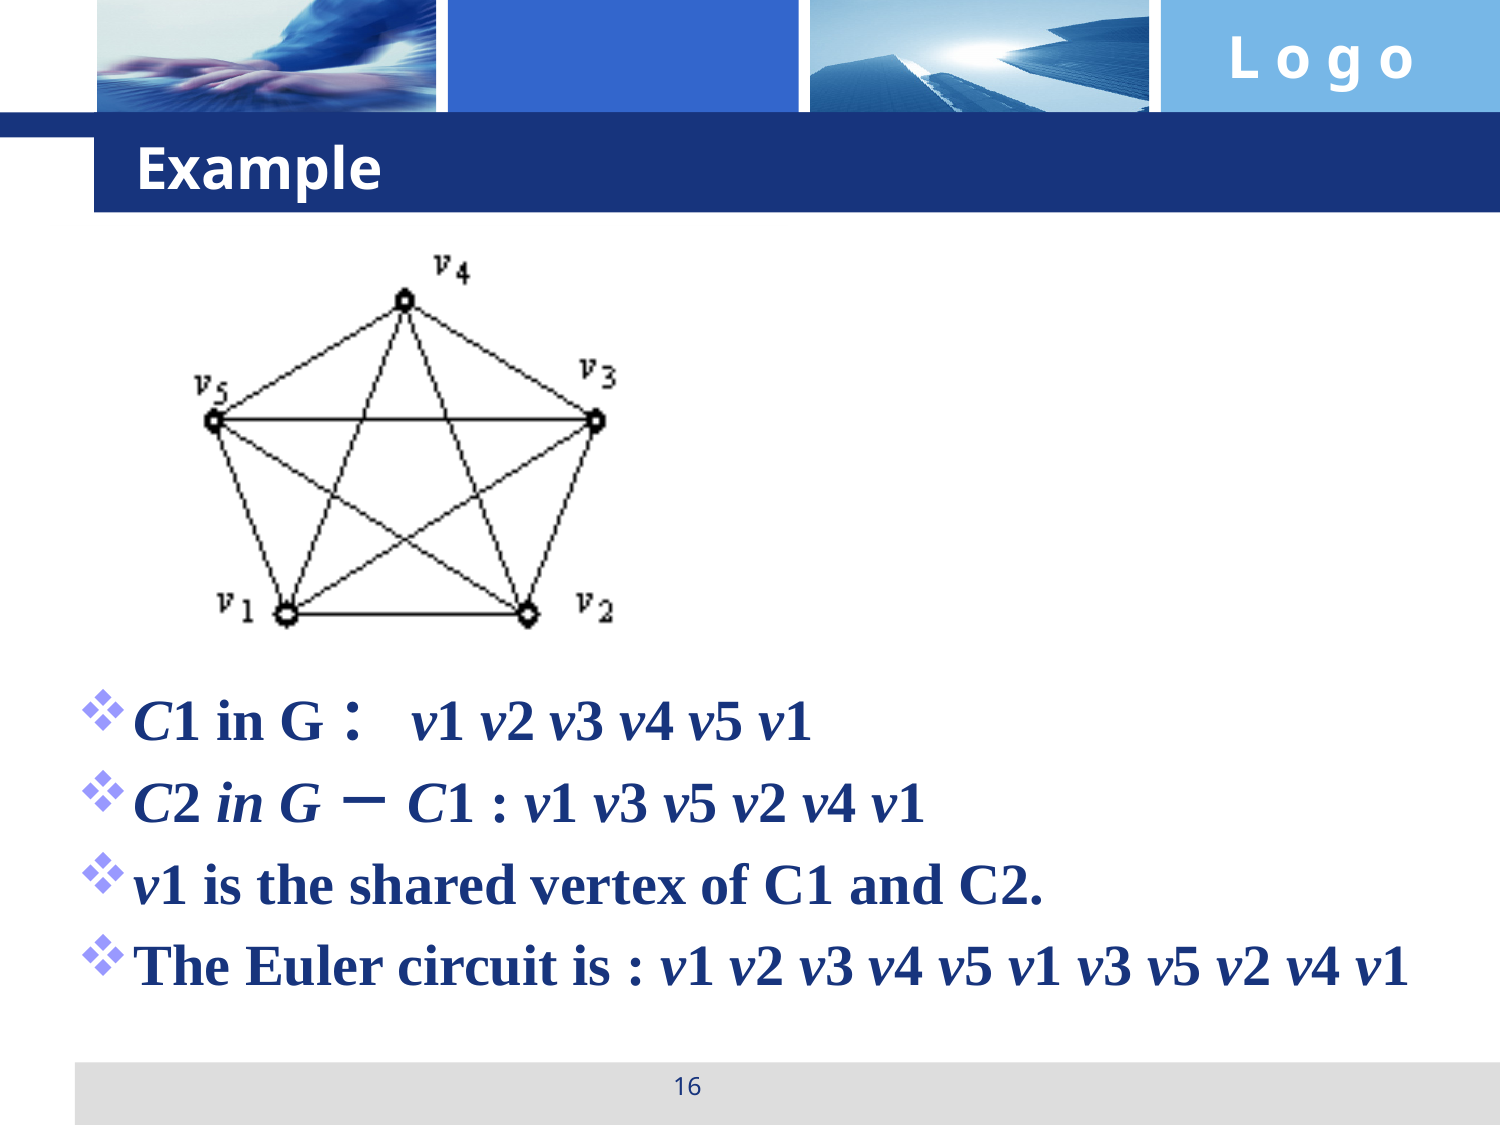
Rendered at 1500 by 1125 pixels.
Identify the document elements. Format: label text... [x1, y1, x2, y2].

picture [810, 0, 1150, 112]
slide_number 16 [512, 1062, 863, 1116]
picture [97, 0, 437, 112]
list C1 in G：v1 v2 v3 v4 v5 v1 C2 in G－C1 : v1 v3 v5 v2 v4 v1 v1 is the shared vertex of C1 and C2. The Euler circuit is : v1 v2 v3 v4 v5 v1 v3 v5 v2 v4 v1 [62, 675, 1475, 1038]
title Example [120, 120, 1400, 213]
picture [49, 224, 788, 643]
